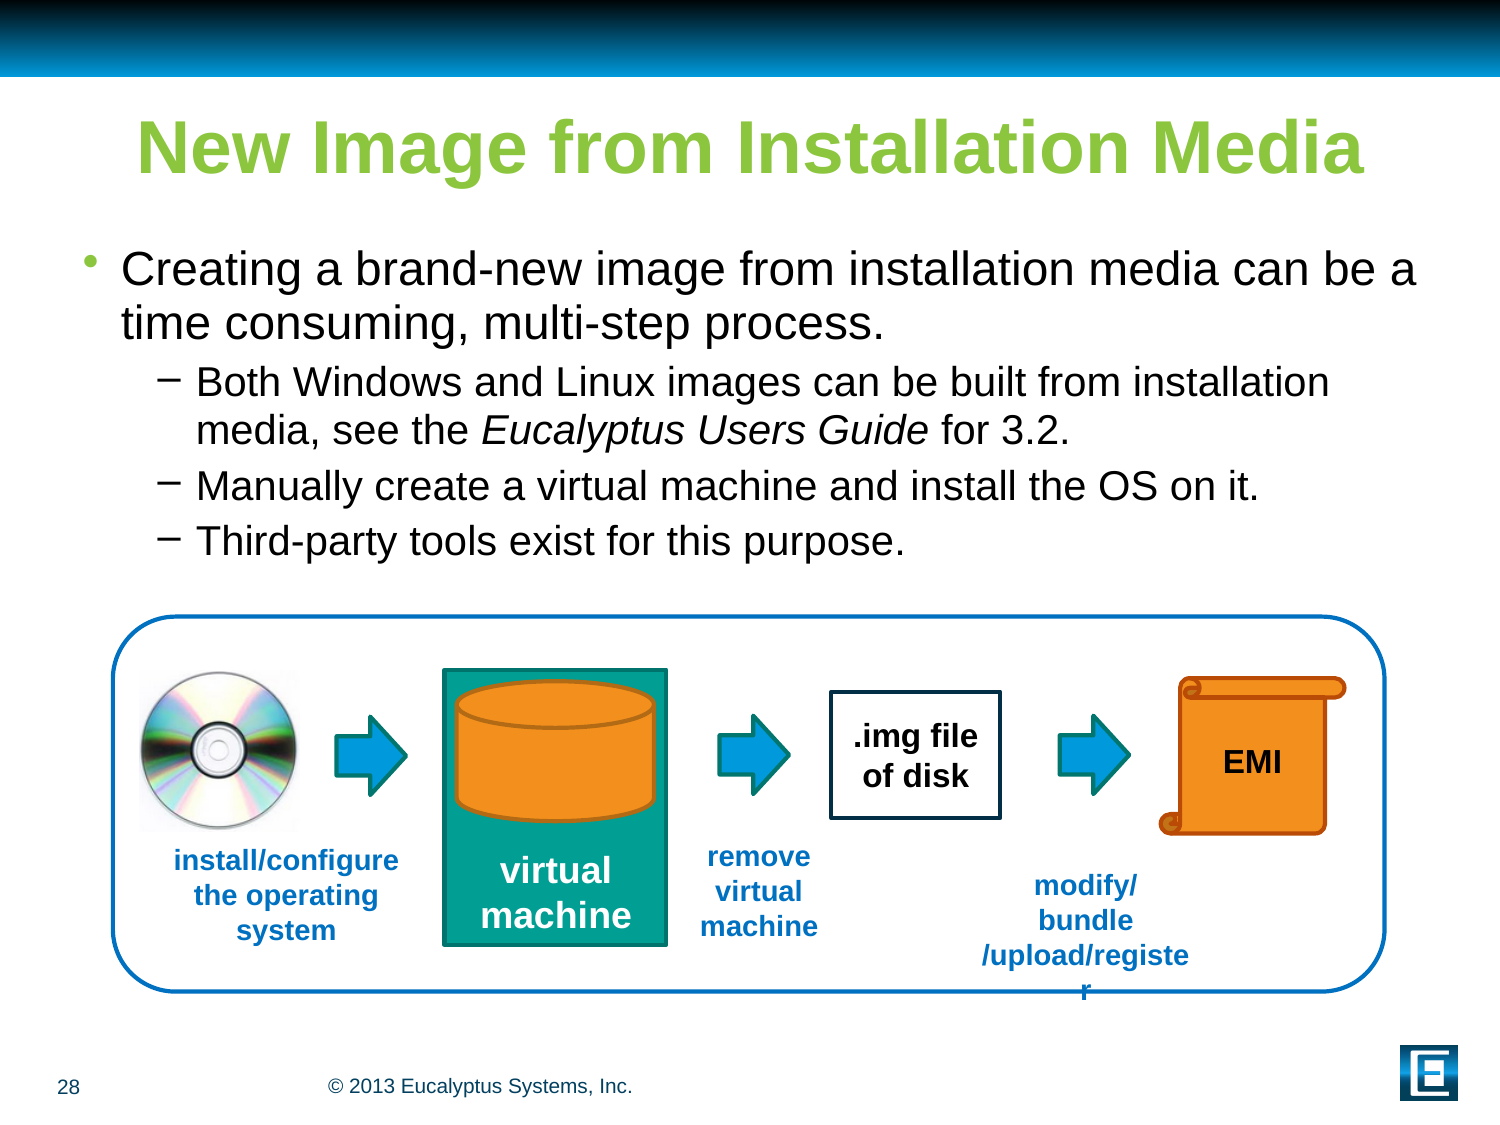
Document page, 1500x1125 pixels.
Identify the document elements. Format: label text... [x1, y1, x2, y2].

list Creating a brand-new image from installation media can be a time consuming, multi-step process. Both Windows and Linux images can be built from installation media, see the Eucalyptus Users Guide for 3.2. Manually create a virtual machine and install the OS on it. Third-party tools exist for this purpose. [51, 233, 1450, 1028]
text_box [112, 616, 1385, 992]
title New Image from Installation Media [51, 99, 1450, 233]
picture [328, 1078, 343, 1093]
picture [1400, 1051, 1458, 1095]
slide_number 28 [42, 1060, 117, 1112]
